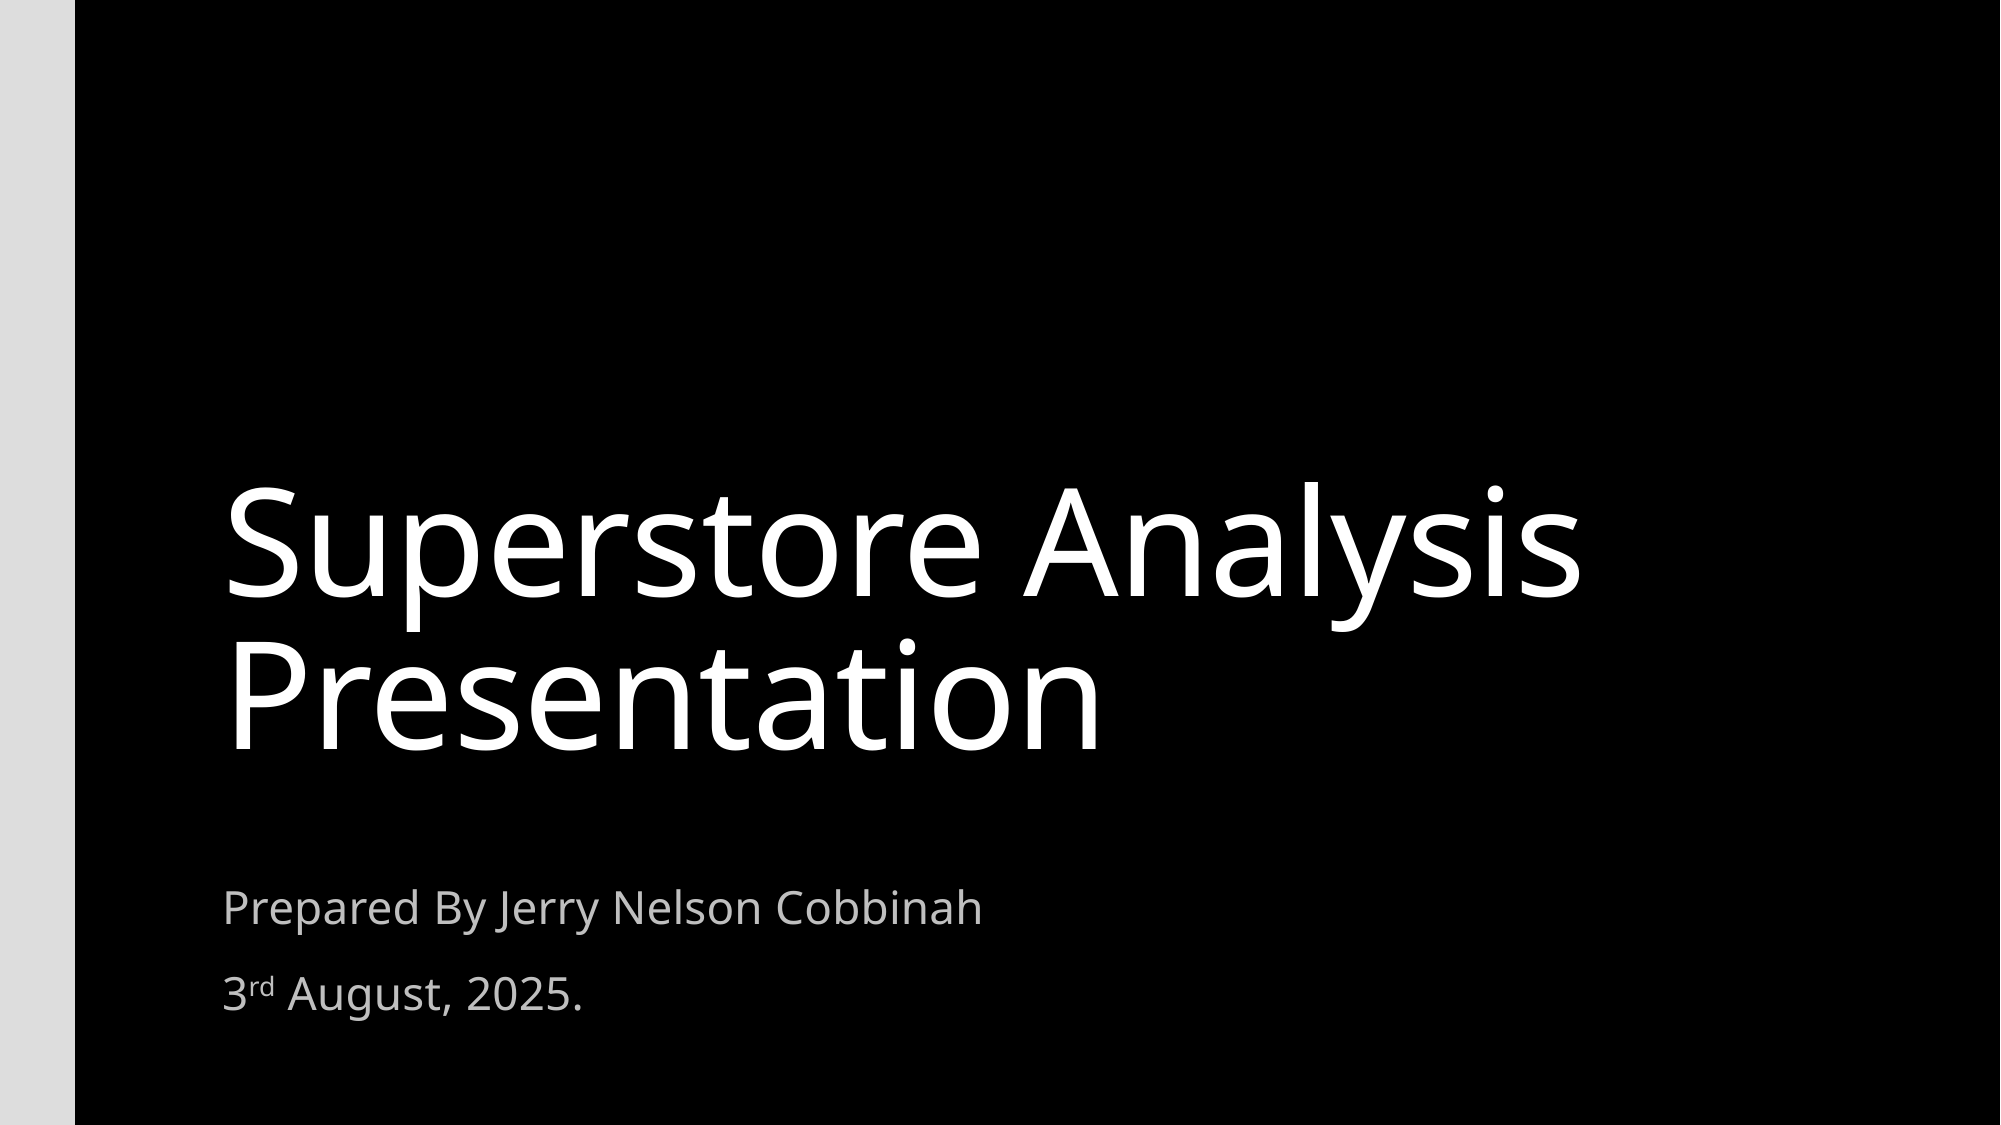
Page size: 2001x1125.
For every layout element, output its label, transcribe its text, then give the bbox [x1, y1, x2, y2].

title Superstore Analysis Presentation [206, 124, 1752, 787]
subtitle Prepared By Jerry Nelson Cobbinah 3rd August, 2025. [206, 787, 1752, 1065]
